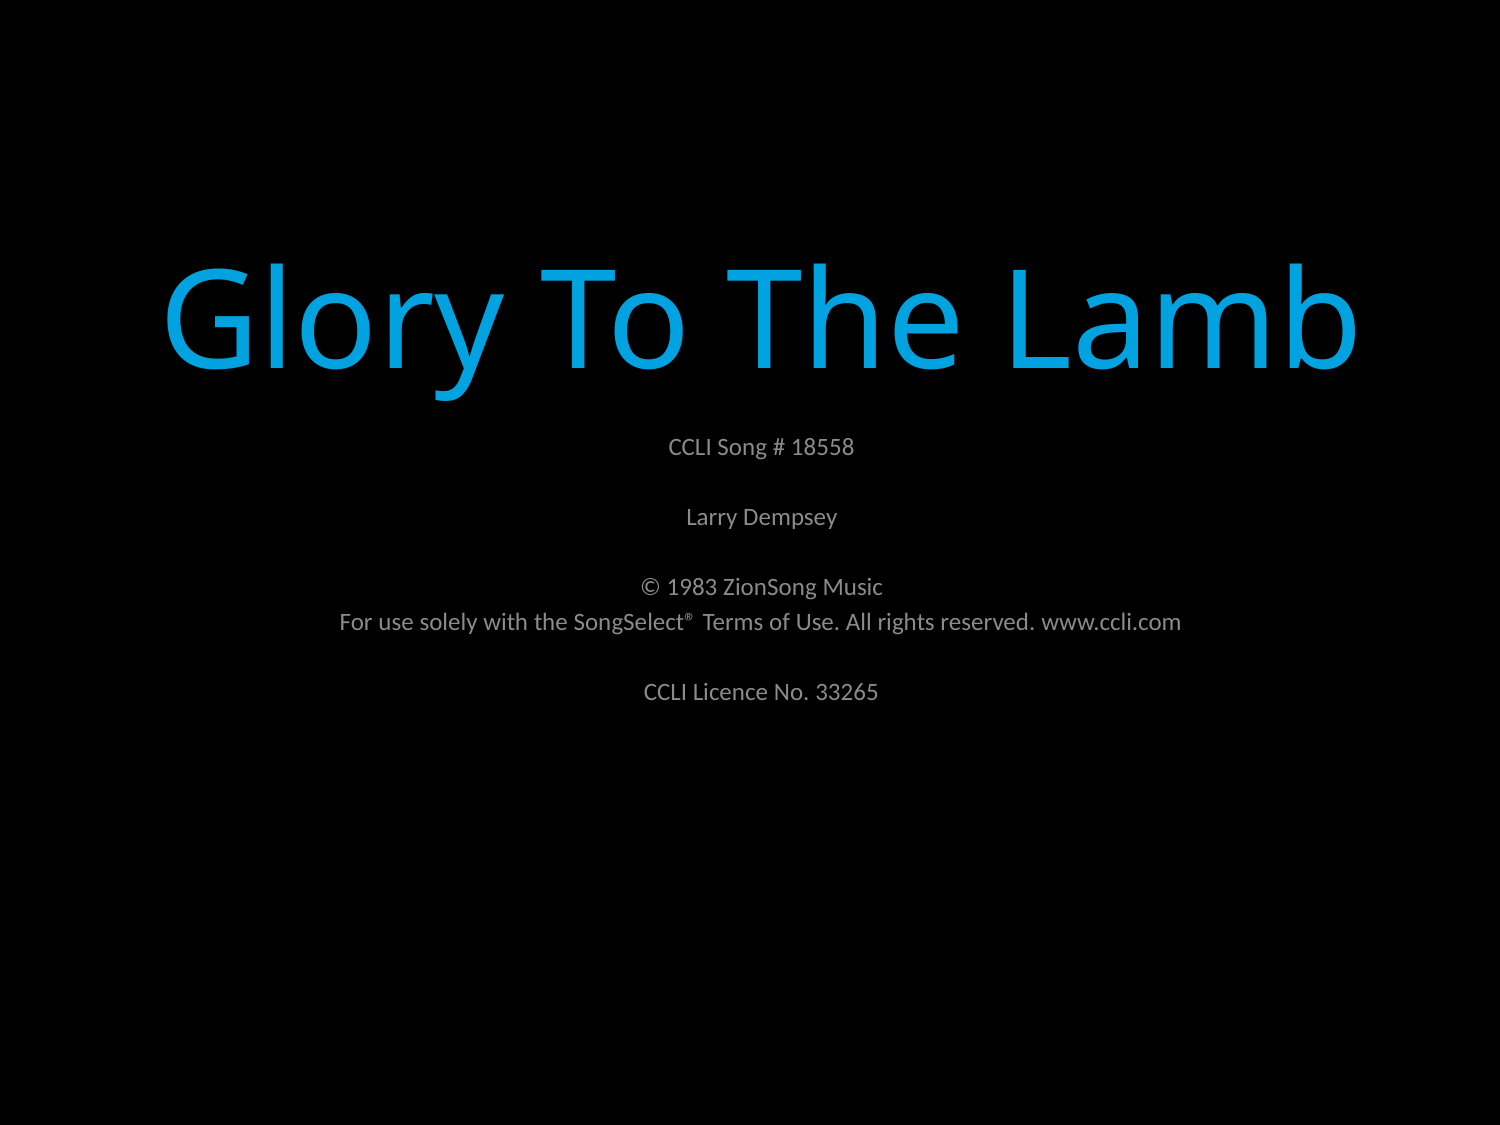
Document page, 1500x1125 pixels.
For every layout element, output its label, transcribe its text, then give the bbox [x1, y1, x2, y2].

subtitle Glory To The Lamb CCLI Song # 18558 Larry Dempsey © 1983 ZionSong Music For use solely with the SongSelect® Terms of Use. All rights reserved. www.ccli.com CCLI Licence No. 33265 [53, 30, 1471, 1094]
